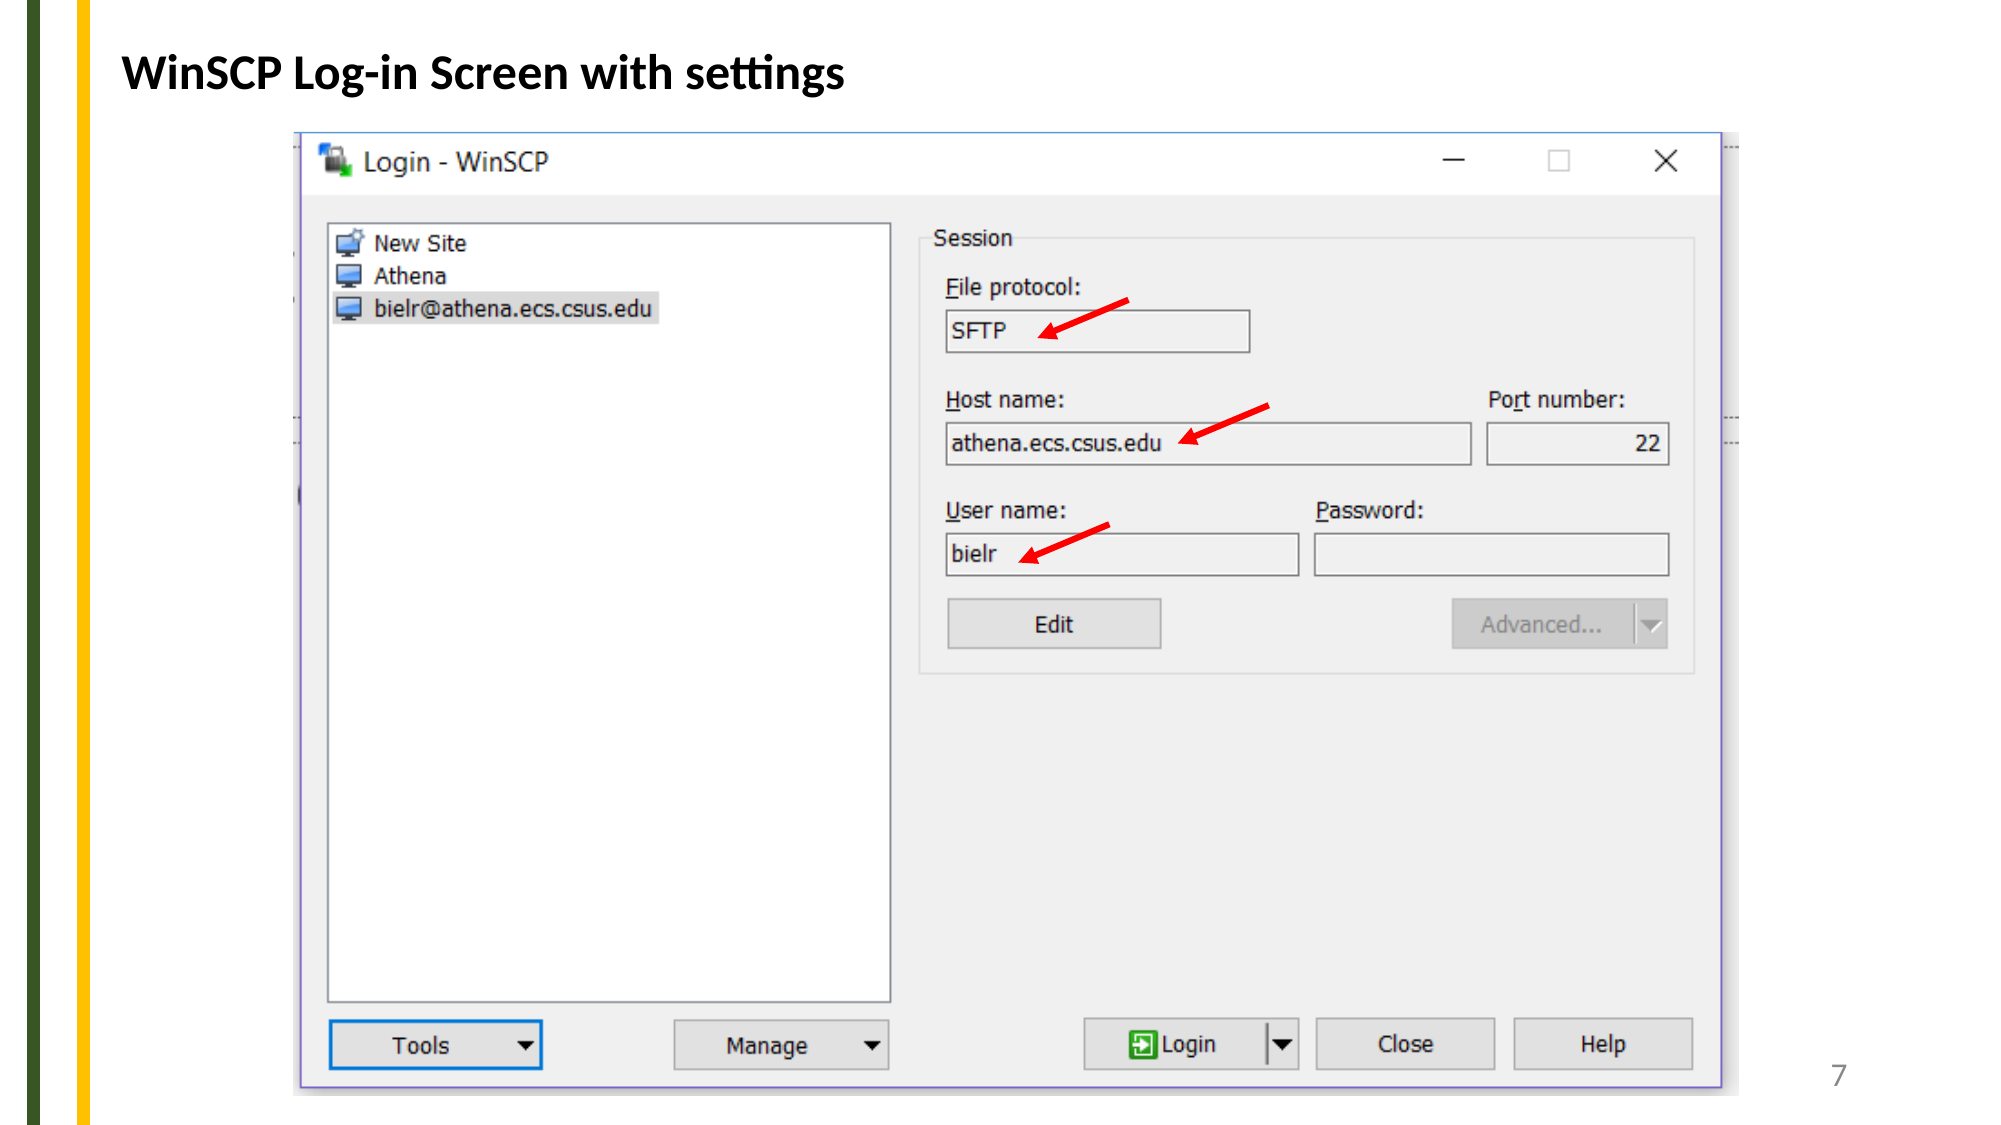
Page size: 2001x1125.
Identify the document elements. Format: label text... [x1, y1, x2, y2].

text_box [1017, 524, 1110, 563]
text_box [1036, 299, 1129, 339]
text_box WinSCP Log-in Screen with settings [106, 5, 925, 133]
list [293, 132, 1739, 1096]
slide_number ‹#› [1740, 1042, 1863, 1103]
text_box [1177, 404, 1269, 444]
